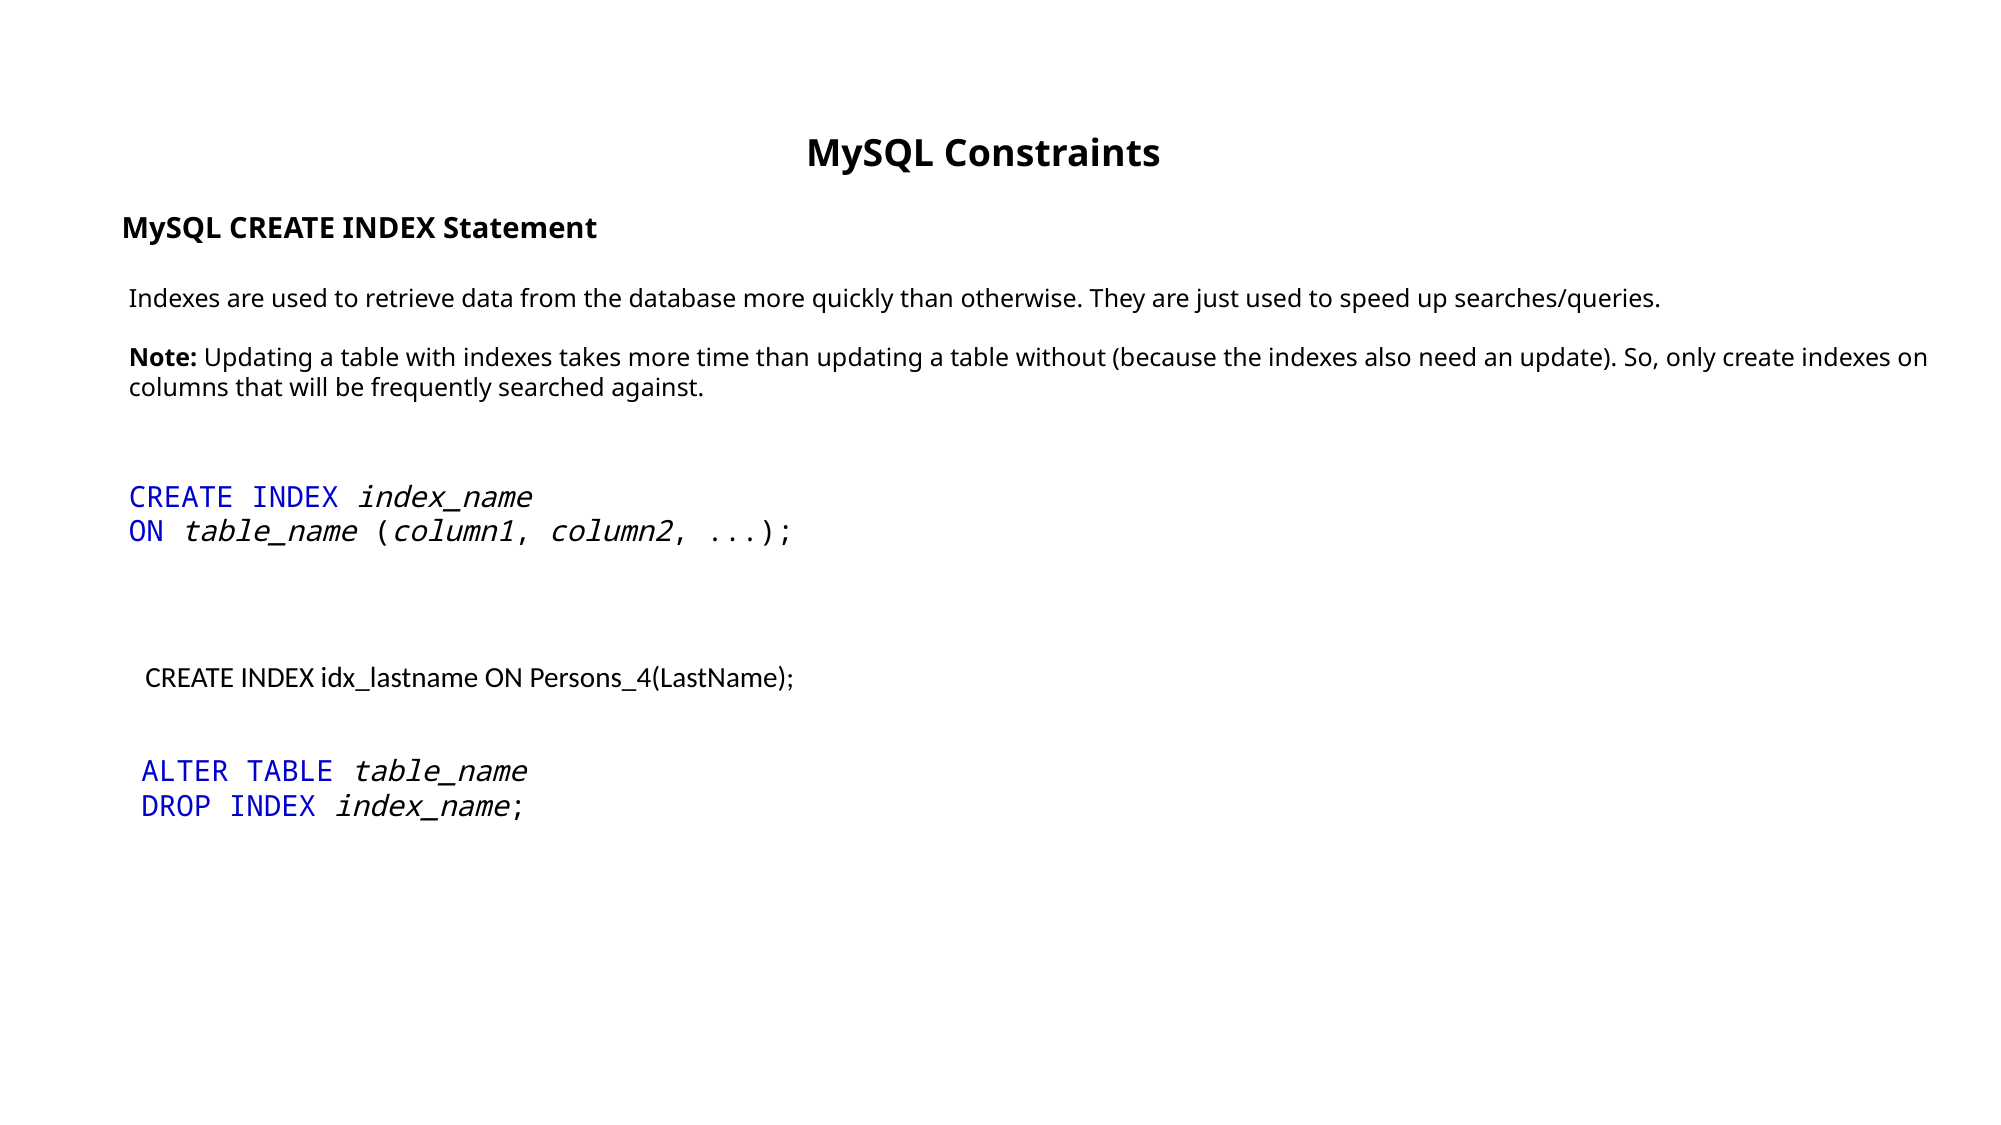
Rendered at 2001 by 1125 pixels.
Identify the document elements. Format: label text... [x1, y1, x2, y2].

text_box ALTER TABLE table_name DROP INDEX index_name; [126, 744, 1127, 830]
text_box CREATE INDEX idx_lastname ON Persons_4(LastName); [130, 650, 810, 701]
text_box CREATE INDEX index_name ON table_name (column1, column2, ...); [114, 470, 1115, 556]
text_box MySQL Constraints [791, 121, 1177, 182]
text_box Indexes are used to retrieve data from the database more quickly than otherwise. They are just used to speed up searches/queries. Note: Updating a table with indexes takes more time than updating a table without (because the indexes also need an update). So, only create indexes on columns that will be frequently searched against. [114, 274, 1952, 410]
text_box MySQL CREATE INDEX Statement [106, 201, 613, 252]
